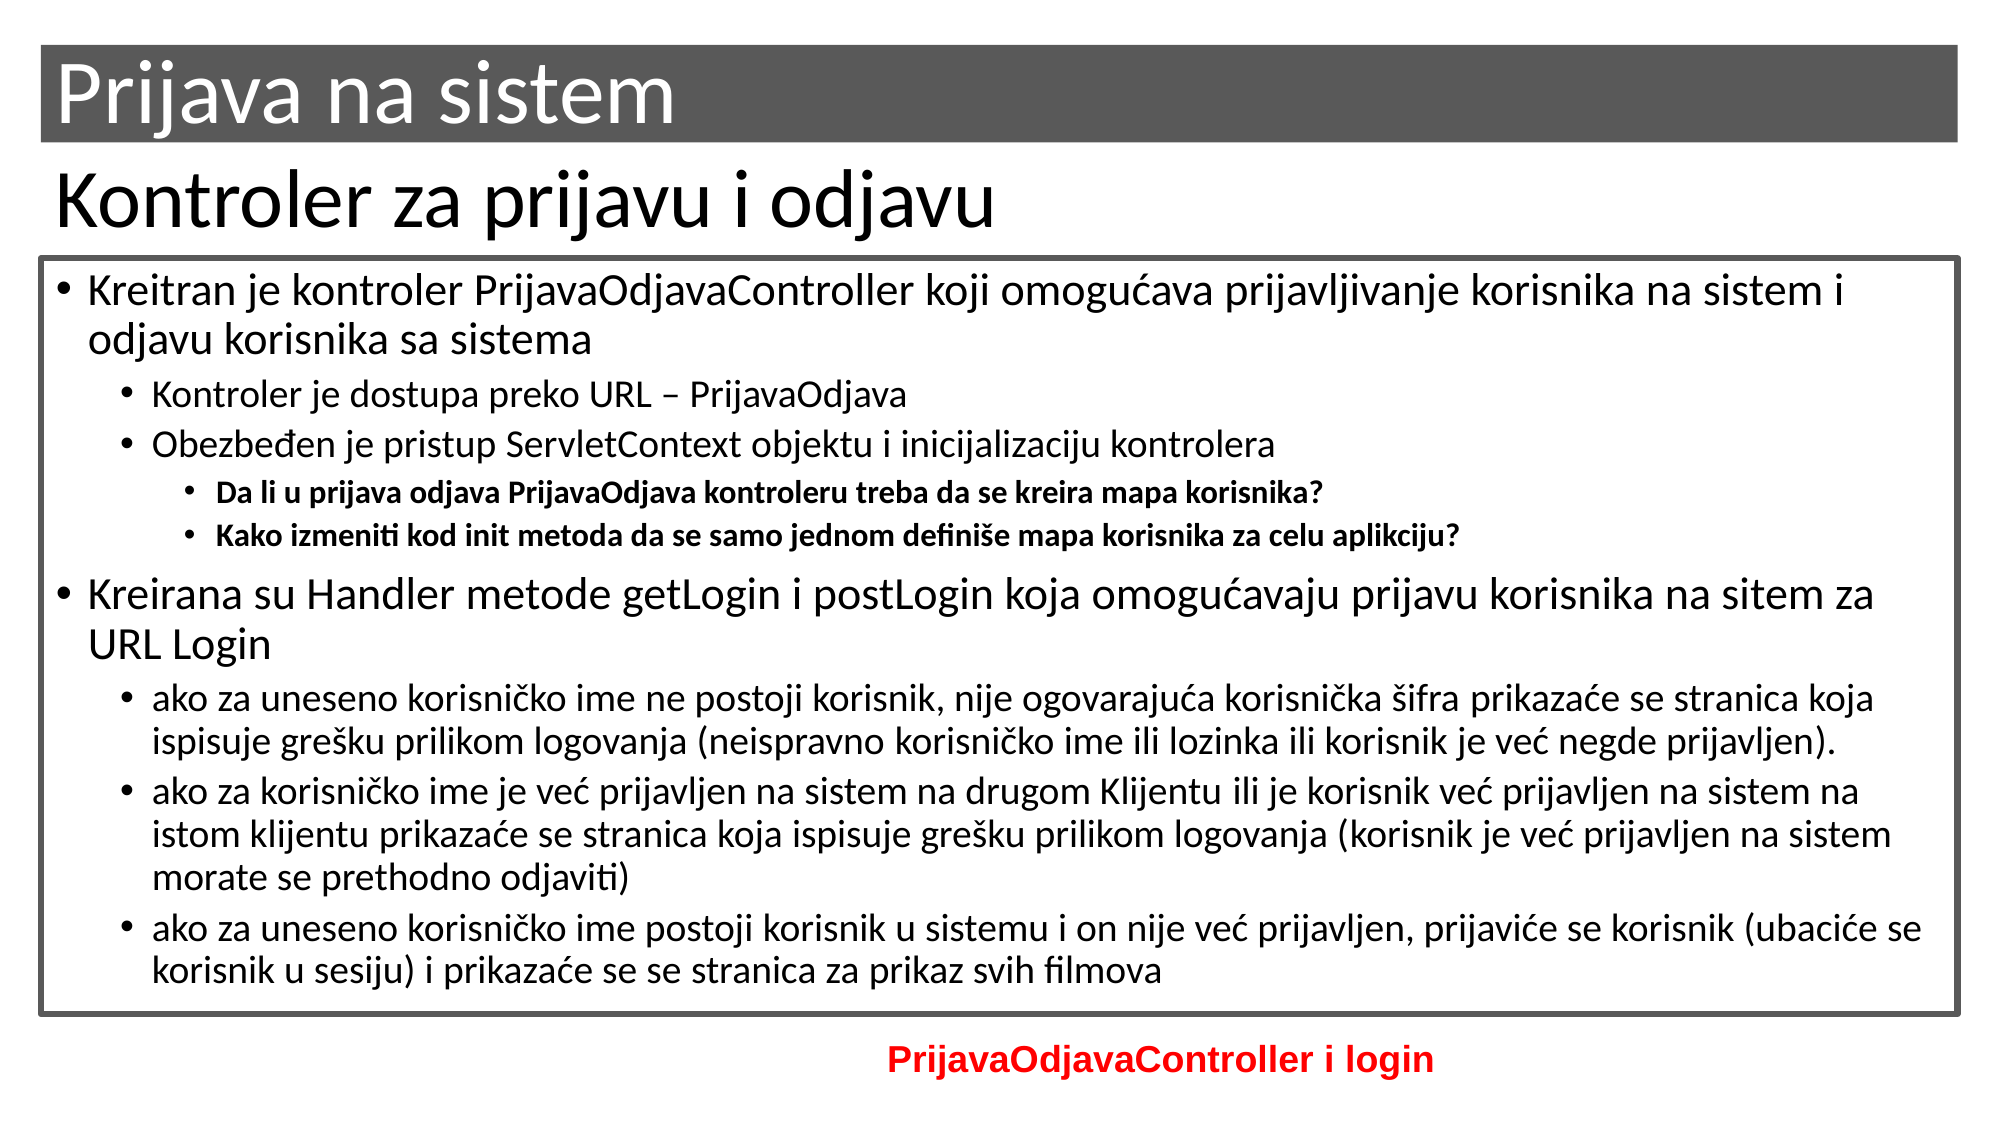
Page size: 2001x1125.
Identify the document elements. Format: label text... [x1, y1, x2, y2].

text_box Kontroler za prijavu i odjavu [40, 157, 1958, 244]
list Kreitran je kontroler PrijavaOdjavaController koji omogućava prijavljivanje korisnika na sistem i odjavu korisnika sa sistema Kontroler je dostupa preko URL – PrijavaOdjava Obezbeđen je pristup ServletContext objektu i inicijalizaciju kontrolera Da li u prijava odjava PrijavaOdjava kontroleru treba da se kreira mapa korisnika? Kako izmeniti kod init metoda da se samo jednom definiše mapa korisnika za celu aplikciju? Kreirana su Handler metode getLogin i postLogin koja omogućavaju prijavu korisnika na sitem za URL Login ako za uneseno korisničko ime ne postoji korisnik, nije ogovarajuća korisnička šifra prikazaće se stranica koja ispisuje grešku prilikom logovanja (neispravno korisničko ime ili lozinka ili korisnik je već negde prijavljen). ako za korisničko ime je već prijavljen na sistem na drugom Klijentu ili je korisnik već prijavljen na sistem na istom klijentu prikazaće se stranica koja ispisuje grešku prilikom logovanja (korisnik je već prijavljen na sistem morate se prethodno odjaviti) ako za uneseno korisničko ime postoji korisnik u sistemu i on nije već prijavljen, prijaviće se korisnik (ubaciće se korisnik u sesiju) i prikazaće se se stranica za prikaz svih filmova [40, 258, 1958, 1015]
text_box PrijavaOdjavaController i login [872, 1027, 1958, 1088]
title Prijava na sistem [40, 44, 1958, 143]
